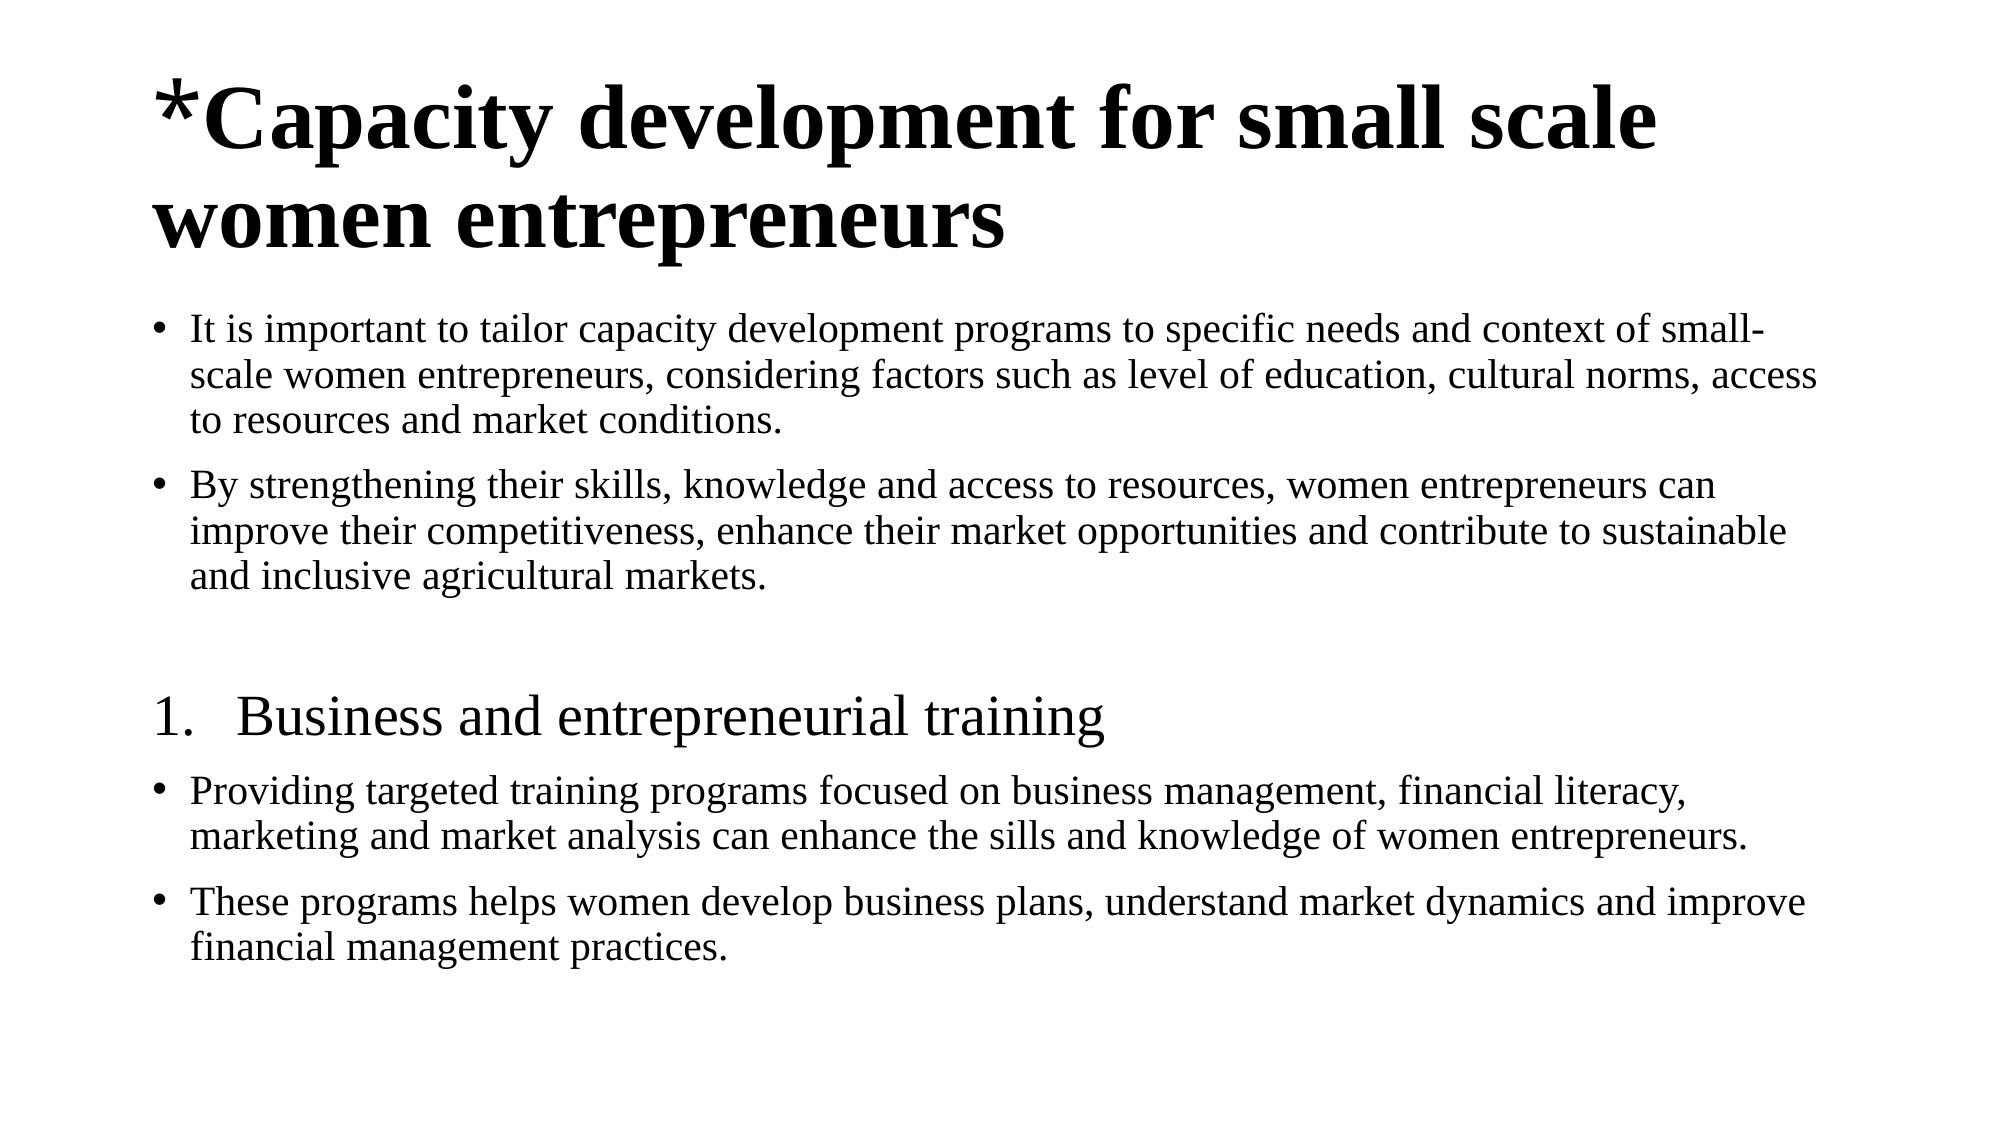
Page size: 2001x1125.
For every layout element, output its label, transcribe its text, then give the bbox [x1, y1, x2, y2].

title *Capacity development for small scale women entrepreneurs [137, 59, 1863, 278]
list It is important to tailor capacity development programs to specific needs and context of small-scale women entrepreneurs, considering factors such as level of education, cultural norms, access to resources and market conditions. By strengthening their skills, knowledge and access to resources, women entrepreneurs can improve their competitiveness, enhance their market opportunities and contribute to sustainable and inclusive agricultural markets. Business and entrepreneurial training Providing targeted training programs focused on business management, financial literacy, marketing and market analysis can enhance the sills and knowledge of women entrepreneurs. These programs helps women develop business plans, understand market dynamics and improve financial management practices. [137, 299, 1863, 1014]
